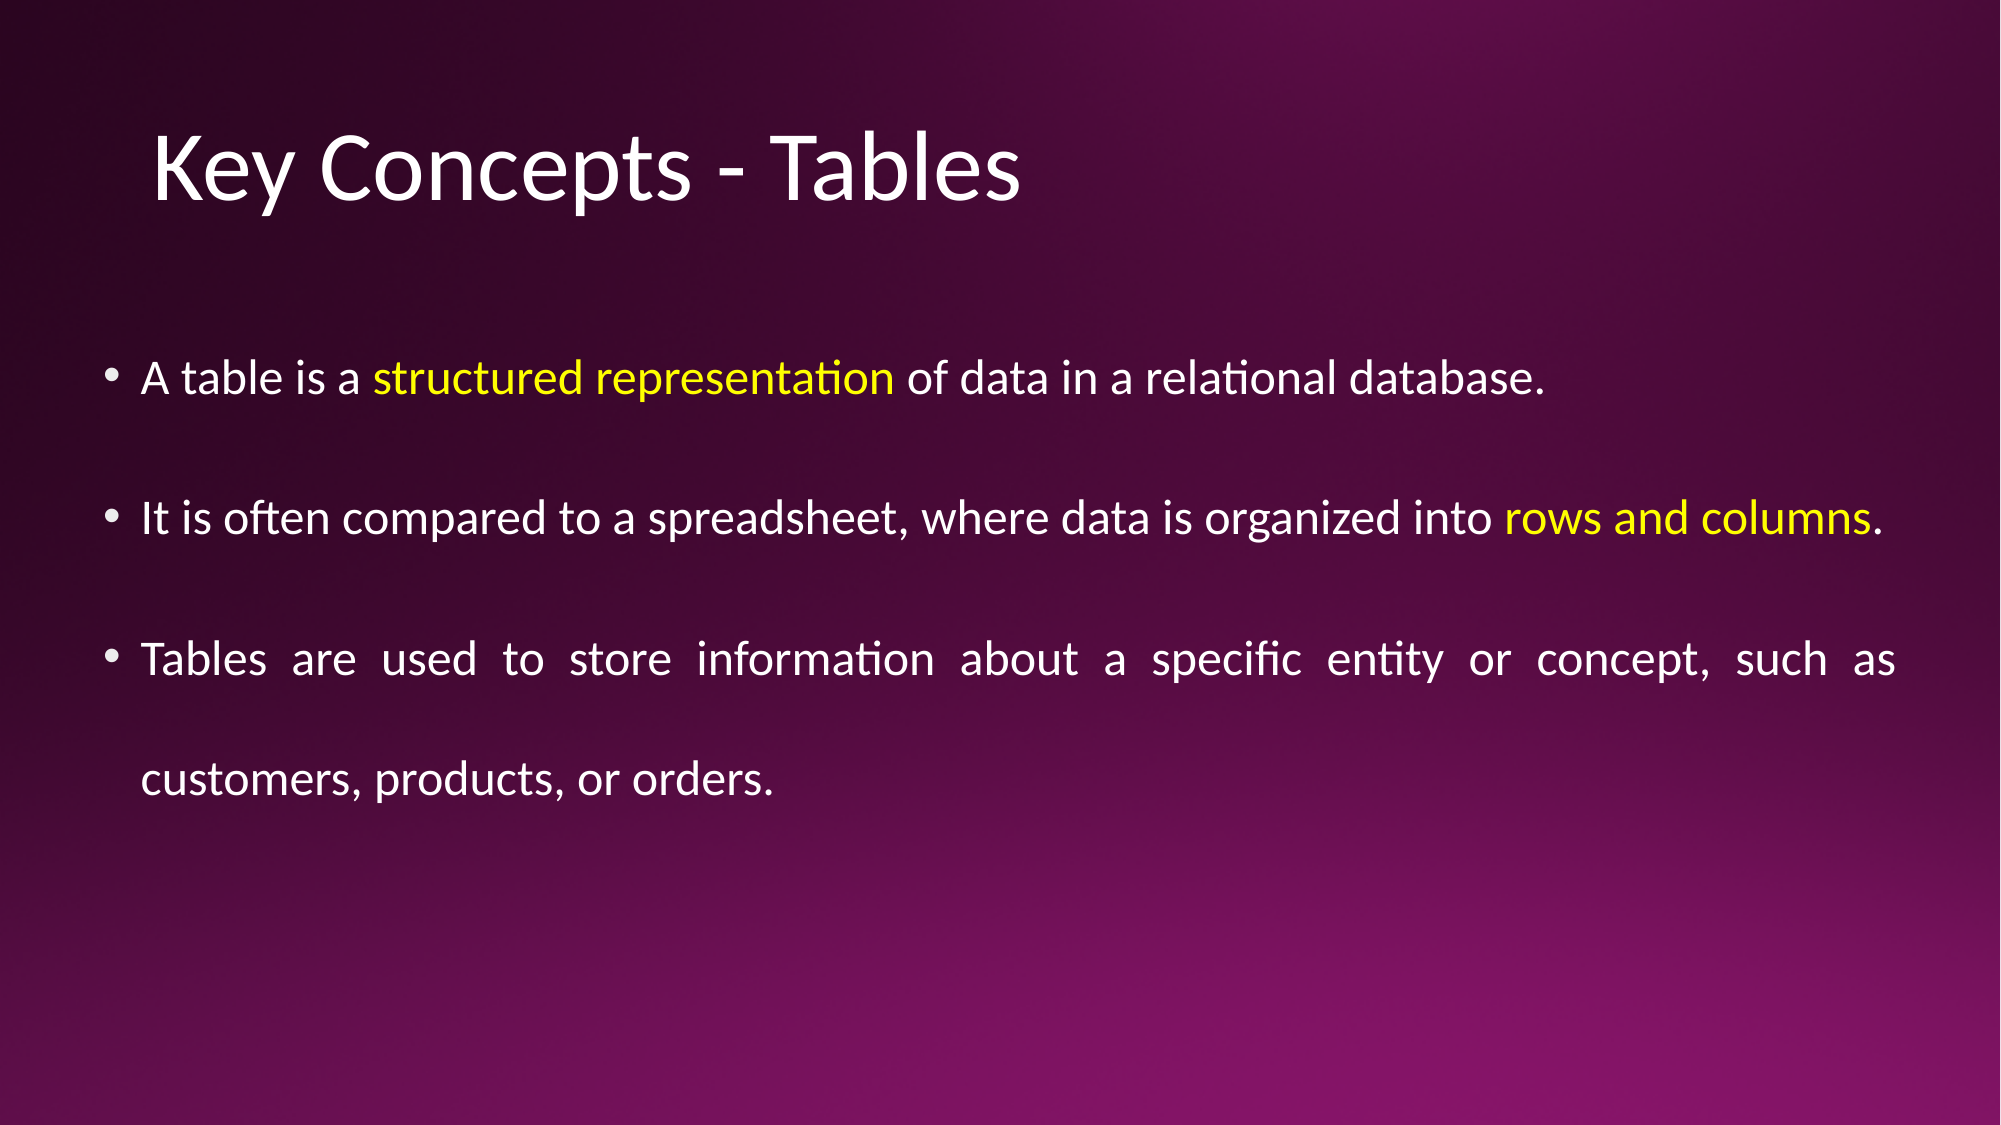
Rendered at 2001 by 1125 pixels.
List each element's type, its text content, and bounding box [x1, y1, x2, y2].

list A table is a structured representation of data in a relational database. It is often compared to a spreadsheet, where data is organized into rows and columns. Tables are used to store information about a specific entity or concept, such as customers, products, or orders. [88, 276, 1913, 1066]
picture [0, 0, 2001, 1125]
title Key Concepts - Tables [137, 59, 1455, 276]
